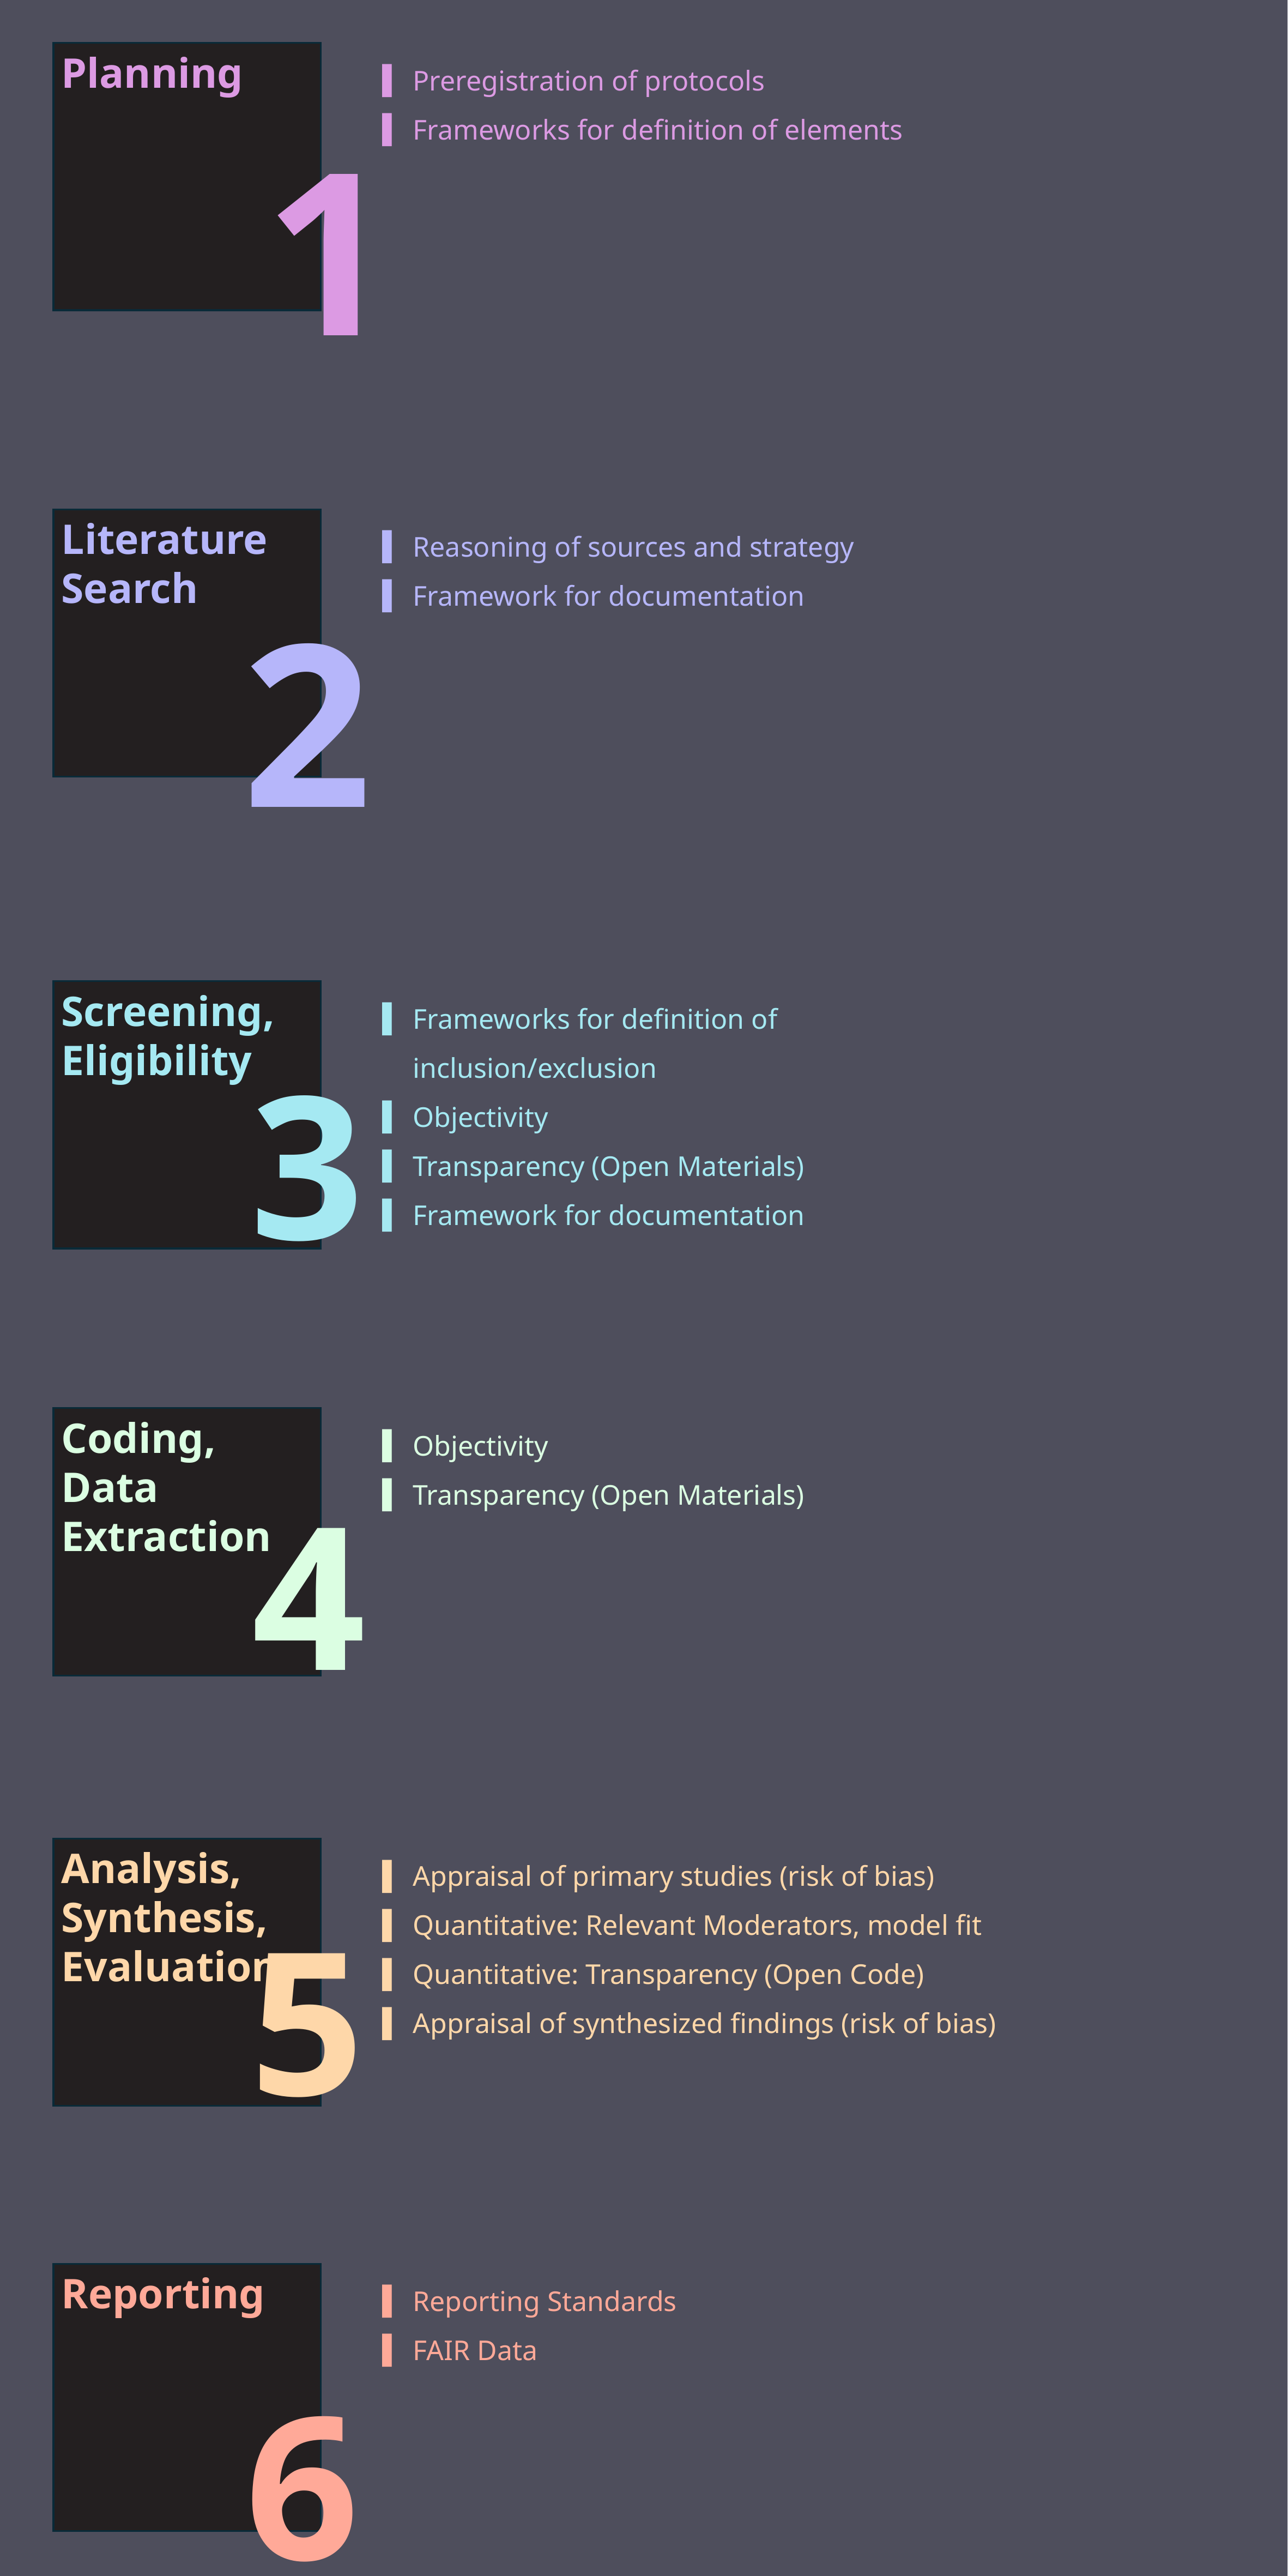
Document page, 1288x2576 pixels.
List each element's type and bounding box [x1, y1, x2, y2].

text_box [53, 43, 1019, 388]
text_box [53, 1408, 1019, 1717]
text_box [53, 2263, 1019, 2576]
text_box [0, 0, 1288, 2576]
text_box [53, 1838, 1019, 2142]
text_box [53, 981, 1019, 1287]
text_box [53, 509, 1019, 860]
